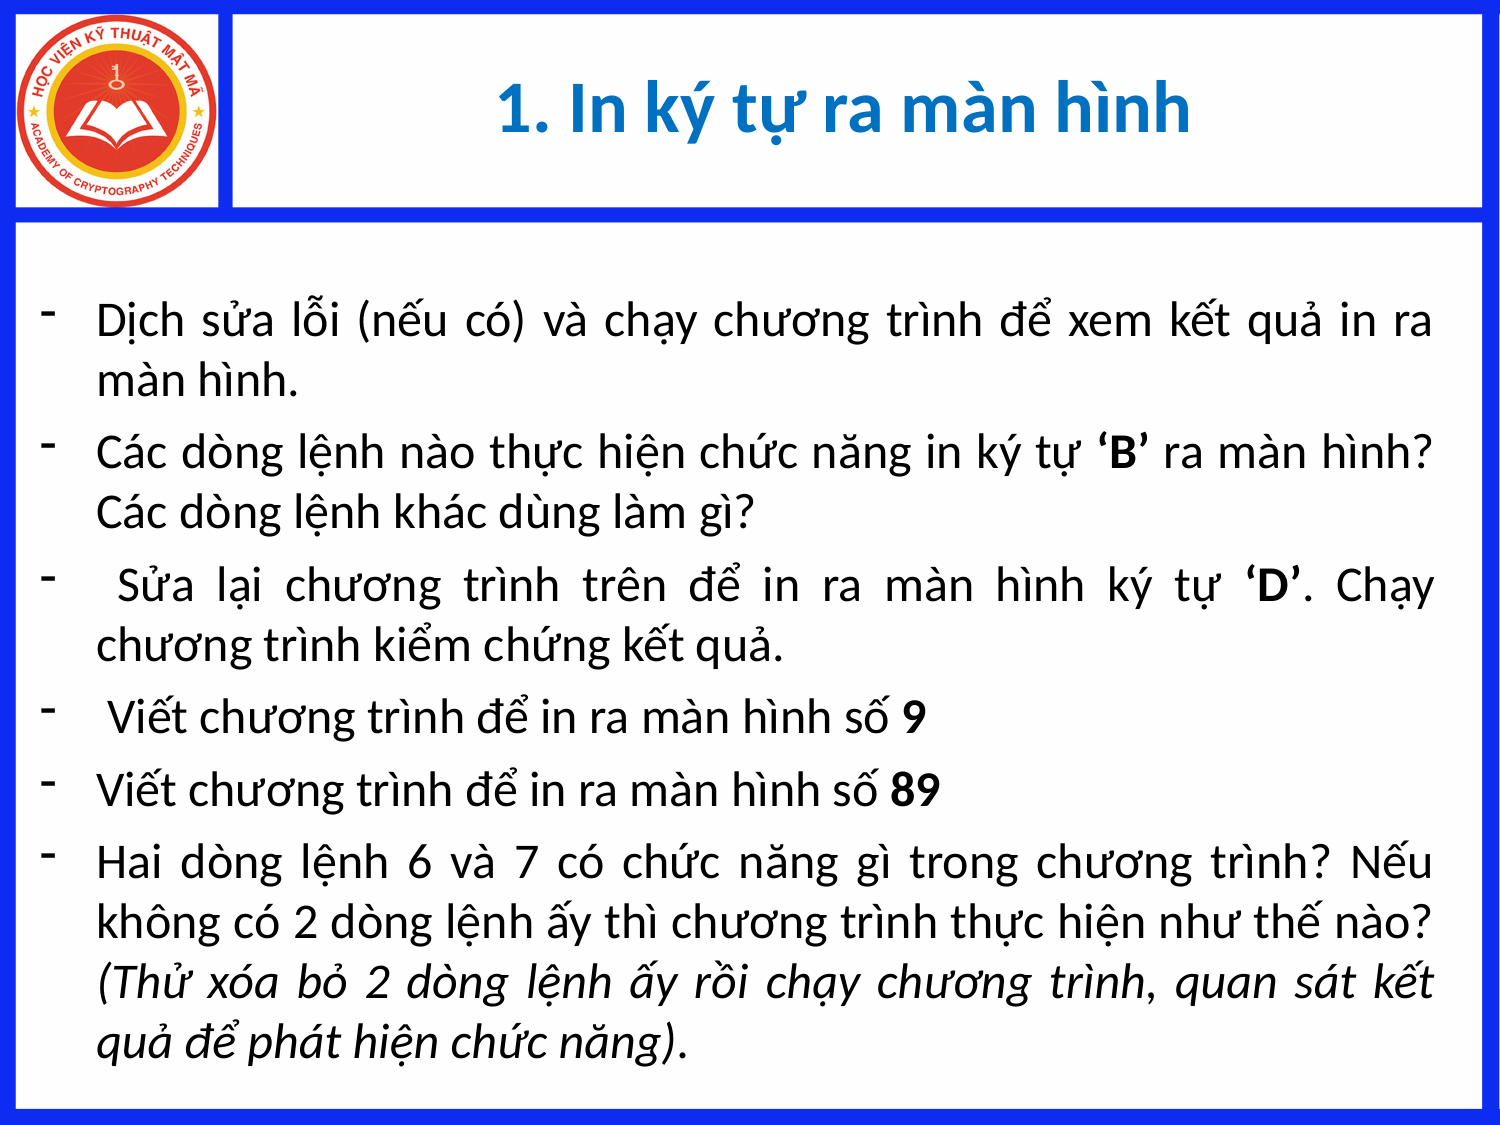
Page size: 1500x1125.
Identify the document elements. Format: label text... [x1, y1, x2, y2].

list Dịch sửa lỗi (nếu có) và chạy chương trình để xem kết quả in ra màn hình. Các dòng lệnh nào thực hiện chức năng in ký tự ‘B’ ra màn hình? Các dòng lệnh khác dùng làm gì? Sửa lại chương trình trên để in ra màn hình ký tự ‘D’. Chạy chương trình kiểm chứng kết quả. Viết chương trình để in ra màn hình số 9 Viết chương trình để in ra màn hình số 89 Hai dòng lệnh 6 và 7 có chức năng gì trong chương trình? Nếu không có 2 dòng lệnh ấy thì chương trình thực hiện như thế nào? (Thử xóa bỏ 2 dòng lệnh ấy rồi chạy chương trình, quan sát kết quả để phát hiện chức năng). [24, 278, 1450, 1077]
title 1. In ký tự ra màn hình [237, 50, 1450, 155]
picture [0, 0, 1500, 1125]
